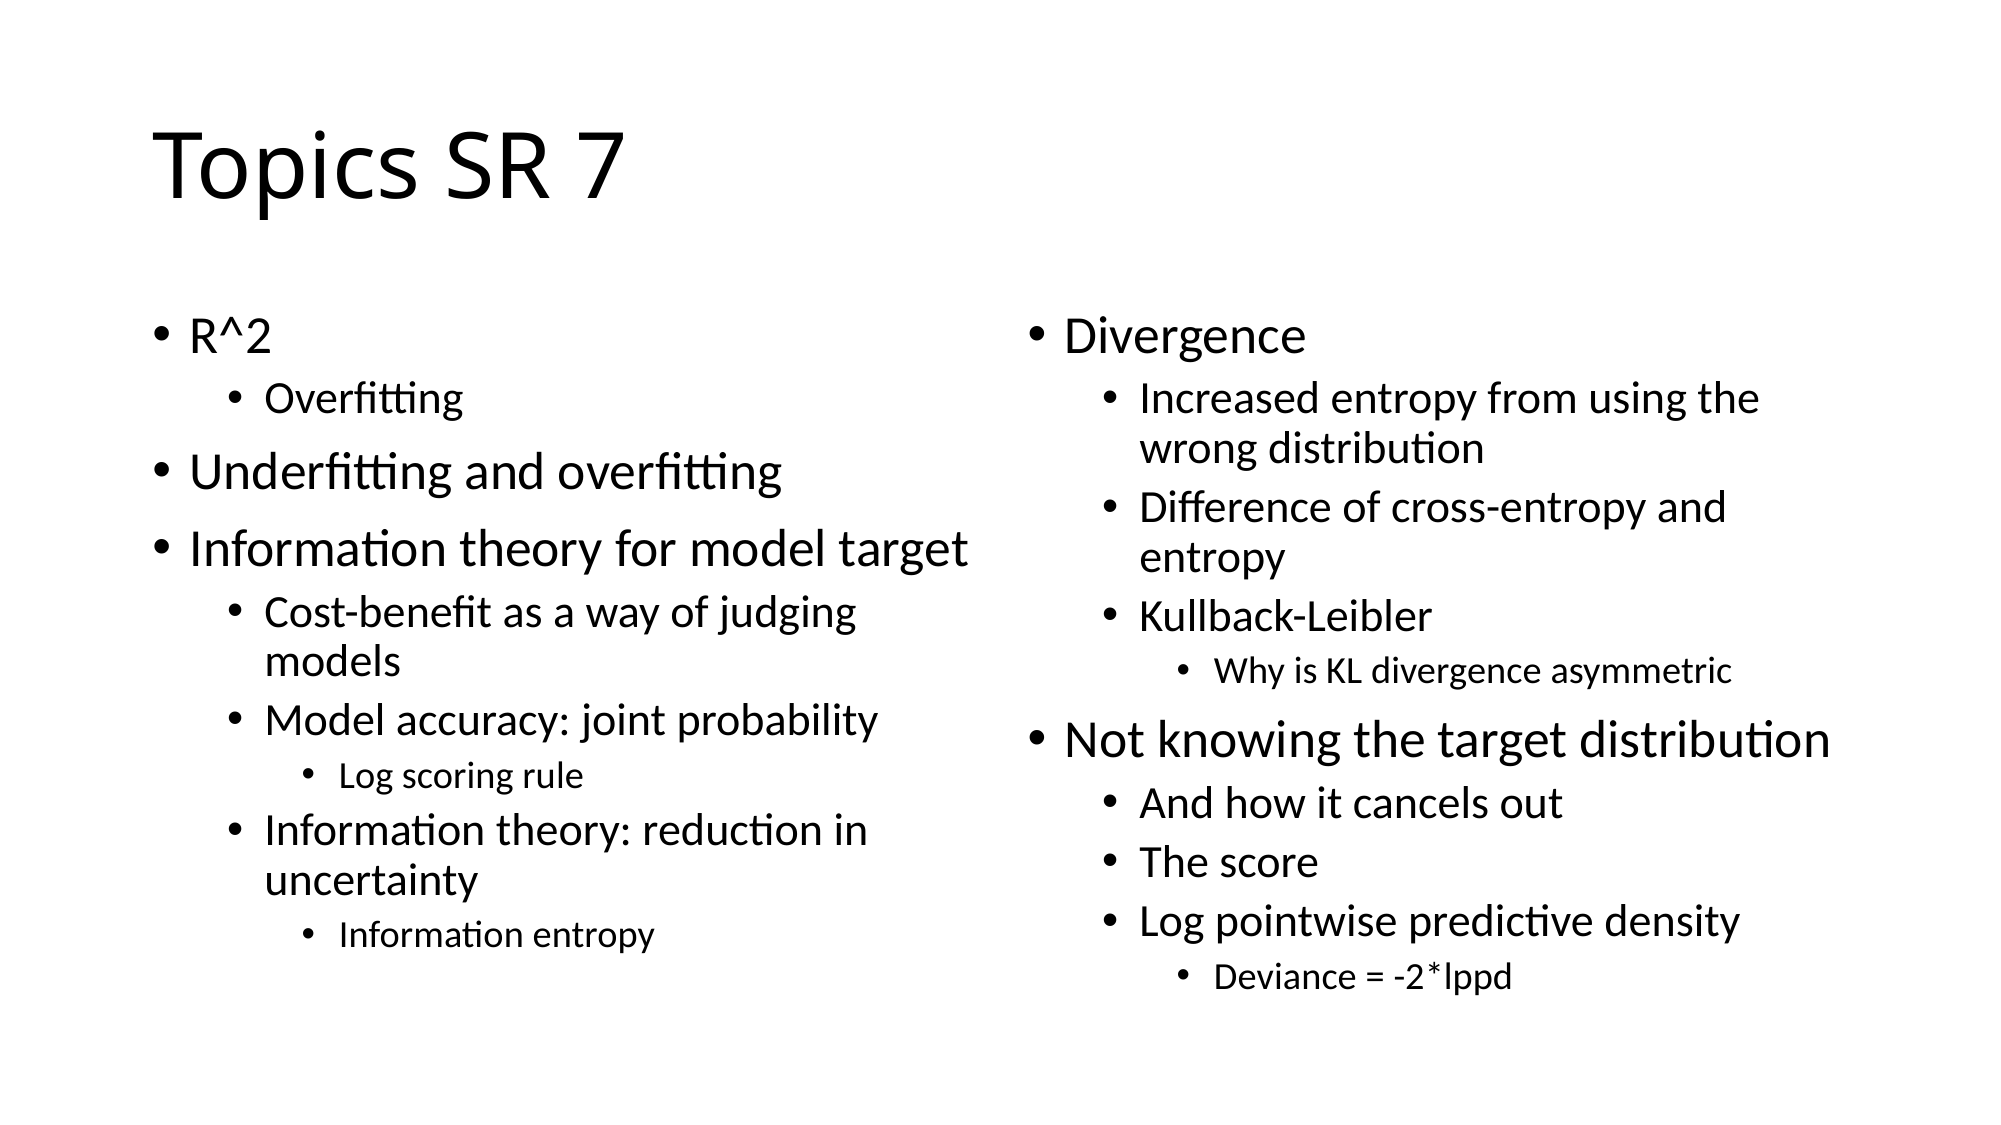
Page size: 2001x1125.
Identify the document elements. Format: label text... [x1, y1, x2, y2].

list Divergence Increased entropy from using the wrong distribution Difference of cross-entropy and entropy Kullback-Leibler Why is KL divergence asymmetric Not knowing the target distribution And how it cancels out The score Log pointwise predictive density Deviance = -2*lppd [1012, 299, 1863, 1014]
title Topics SR 7 [137, 59, 1863, 278]
list R^2 Overfitting Underfitting and overfitting Information theory for model target Cost-benefit as a way of judging models Model accuracy: joint probability Log scoring rule Information theory: reduction in uncertainty Information entropy [137, 299, 988, 1014]
